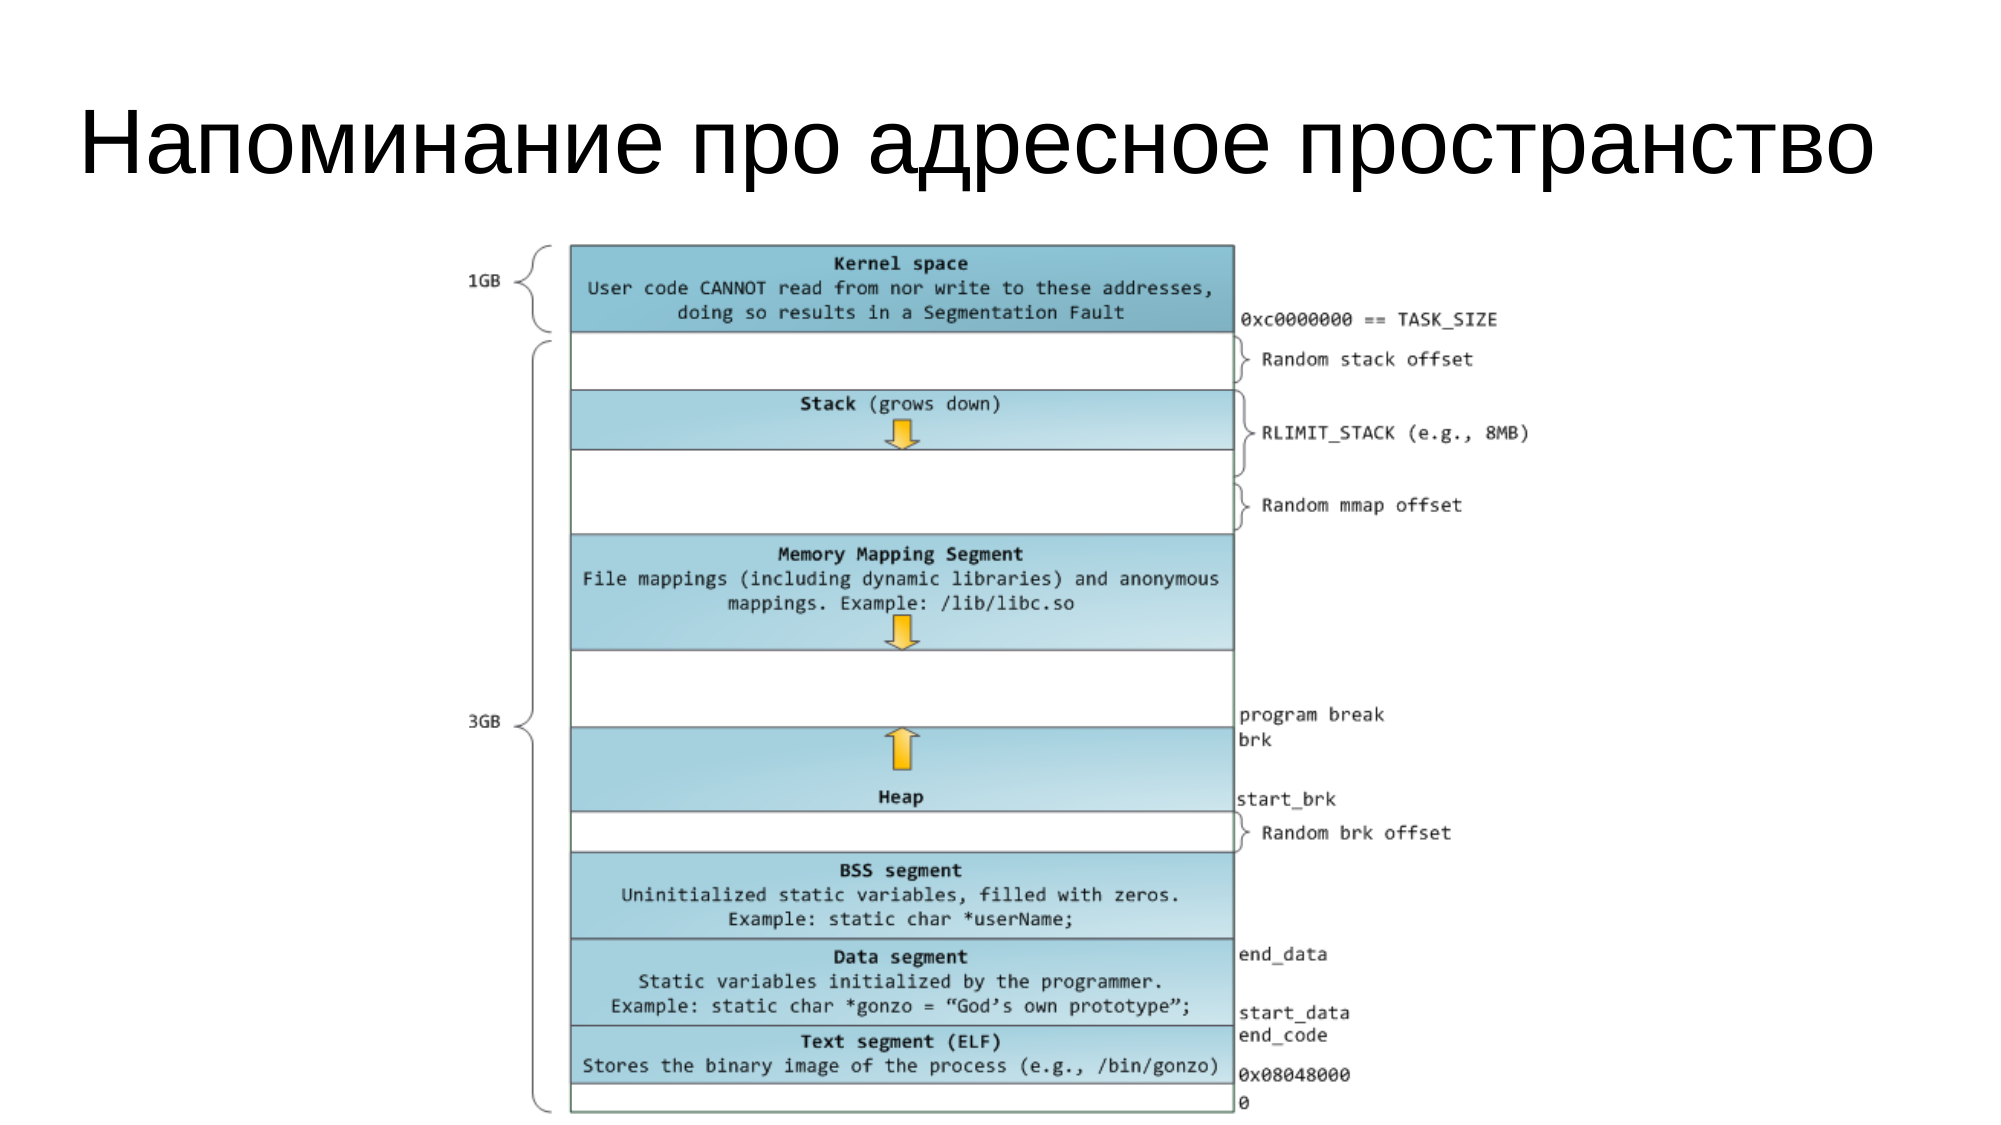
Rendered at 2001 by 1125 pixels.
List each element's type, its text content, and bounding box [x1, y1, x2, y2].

picture [467, 244, 1532, 1117]
title Напоминание про адресное пространство [64, 59, 1962, 228]
